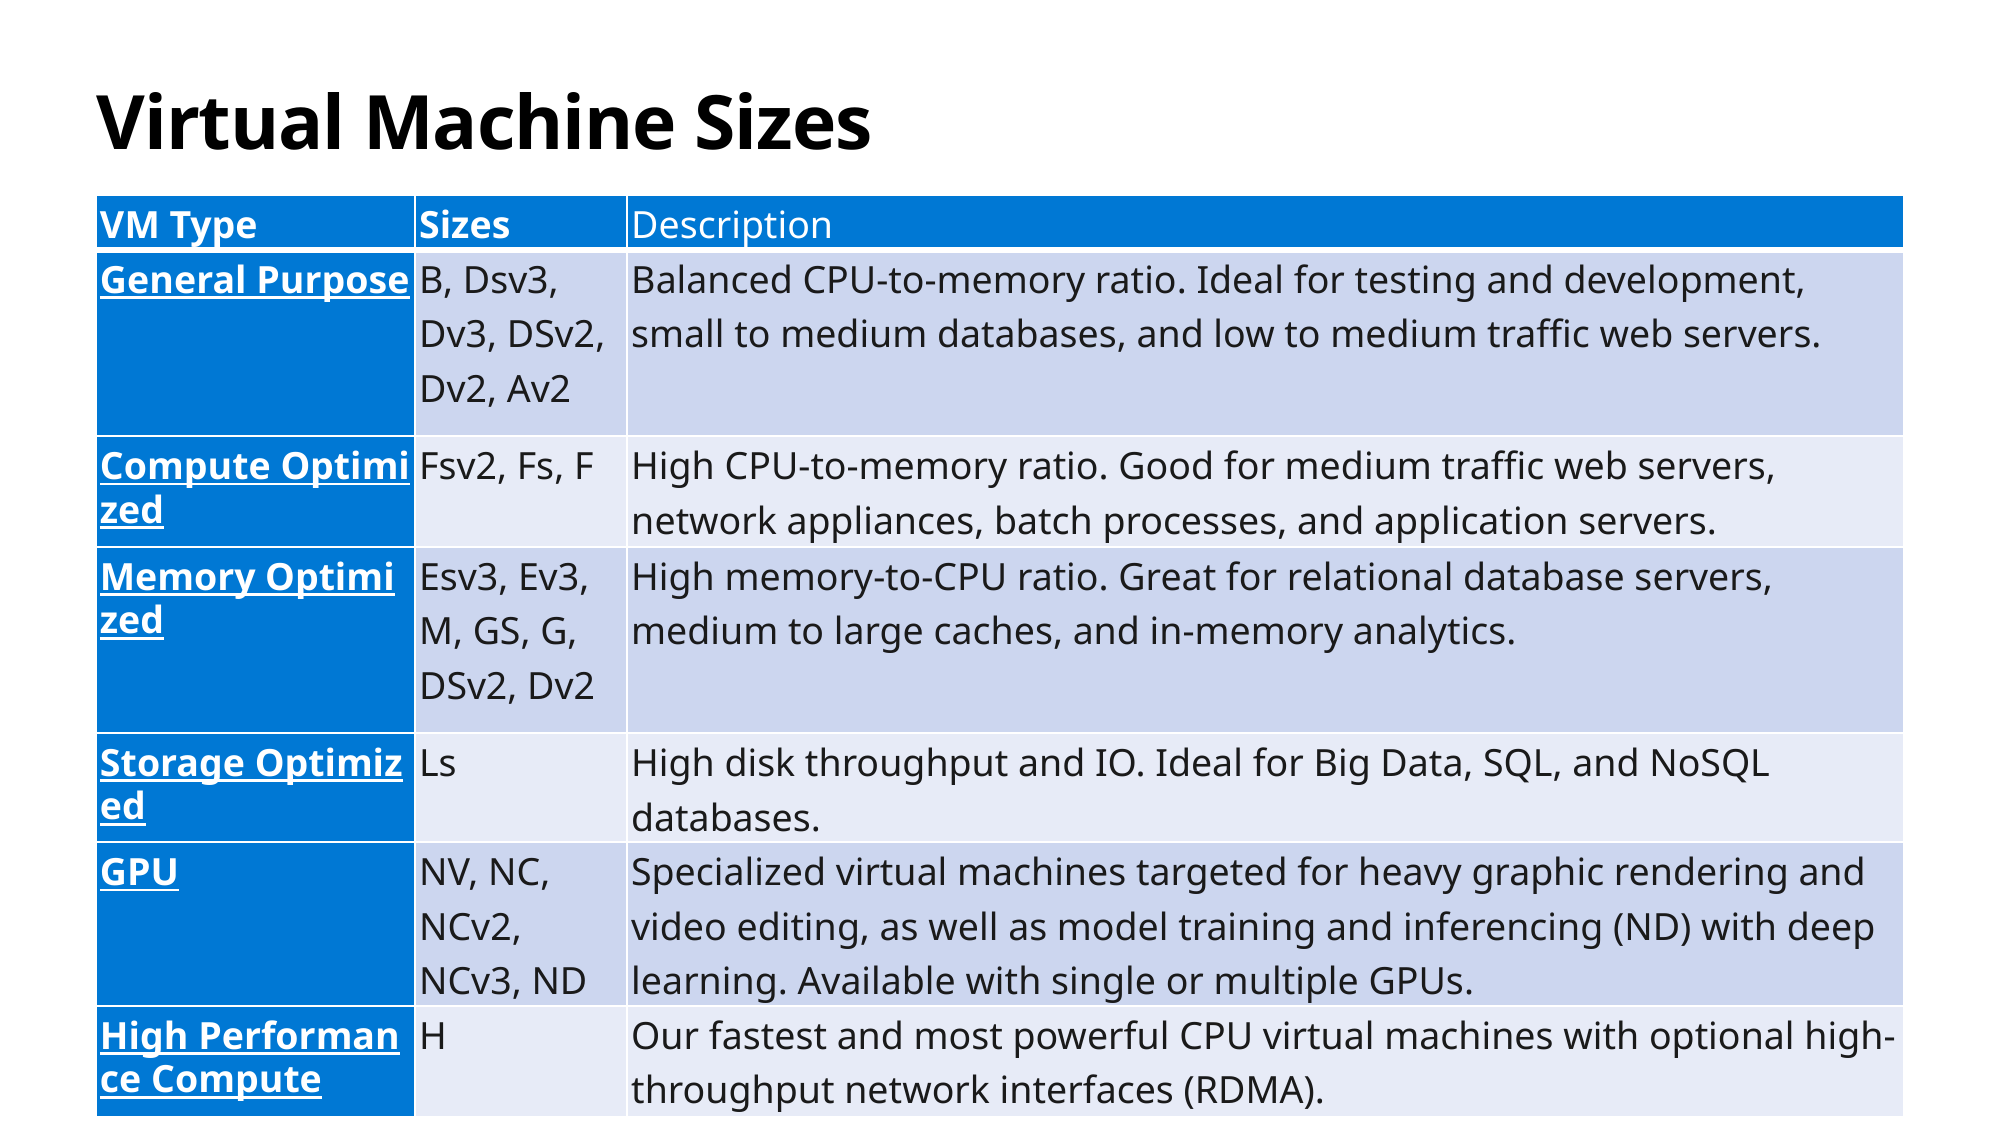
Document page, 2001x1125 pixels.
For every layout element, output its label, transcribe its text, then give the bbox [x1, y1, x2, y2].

table_cell Storage Optimized [97, 734, 414, 841]
table_cell NV, NC, NCv2, NCv3, ND [416, 843, 626, 1005]
table_cell Ls [416, 734, 626, 841]
table_cell GPU [97, 843, 414, 1005]
table_cell Memory Optimized [97, 548, 414, 732]
table_cell High Performance Compute [97, 1007, 414, 1116]
table_cell High CPU-to-memory ratio. Good for medium traffic web servers, network appliances, batch processes, and application servers. [628, 437, 1903, 546]
table_cell B, Dsv3, Dv3, DSv2, Dv2, Av2 [416, 253, 626, 435]
table_cell General Purpose [97, 253, 414, 435]
table_cell Esv3, Ev3, M, GS, G, DSv2, Dv2 [416, 548, 626, 732]
table_cell Our fastest and most powerful CPU virtual machines with optional high-throughput network interfaces (RDMA). [628, 1007, 1903, 1116]
table_cell High disk throughput and IO. Ideal for Big Data, SQL, and NoSQL databases. [628, 734, 1903, 841]
table_header Sizes [416, 196, 626, 247]
table_cell Compute Optimized [97, 437, 414, 546]
table_header Description [628, 196, 1903, 247]
table_cell H [416, 1007, 626, 1116]
table_cell Balanced CPU-to-memory ratio. Ideal for testing and development, small to medium databases, and low to medium traffic web servers. [628, 253, 1903, 435]
table_header VM Type [97, 196, 414, 247]
title Virtual Machine Sizes [96, 75, 1904, 166]
table_cell Fsv2, Fs, F [416, 437, 626, 546]
table_cell Specialized virtual machines targeted for heavy graphic rendering and video editing, as well as model training and inferencing (ND) with deep learning. Available with single or multiple GPUs. [628, 843, 1903, 1005]
table_cell High memory-to-CPU ratio. Great for relational database servers, medium to large caches, and in-memory analytics. [628, 548, 1903, 732]
